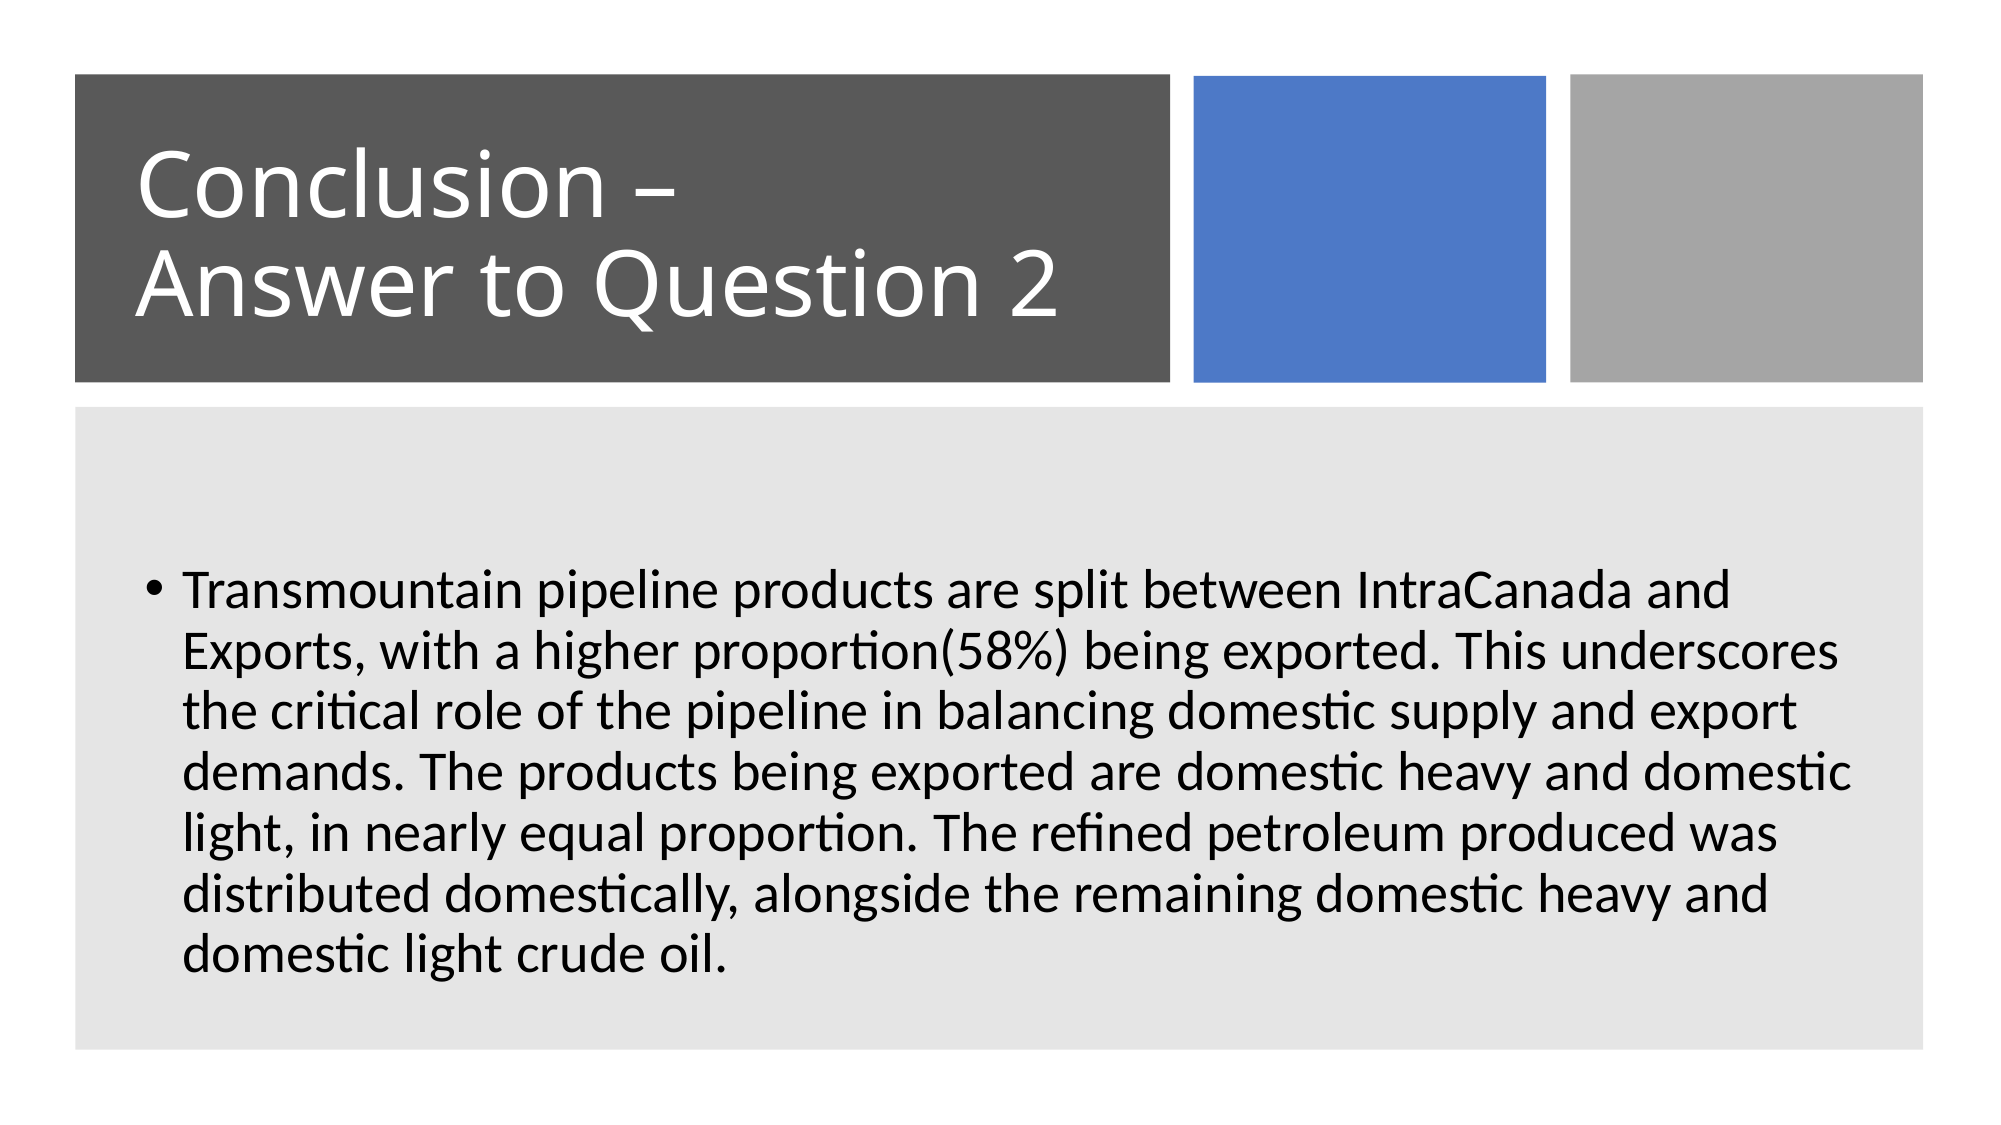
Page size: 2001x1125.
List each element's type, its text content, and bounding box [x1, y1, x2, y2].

text_box [74, 406, 1924, 1051]
list Transmountain pipeline products are split between IntraCanada and Exports, with a higher proportion(58%) being exported. This underscores the critical role of the pipeline in balancing domestic supply and export demands. The products being exported are domestic heavy and domestic light, in nearly equal proportion. The refined petroleum produced was distributed domestically, alongside the remaining domestic heavy and domestic light crude oil. [129, 459, 1868, 998]
title Conclusion – Answer to Question 2 [120, 120, 1119, 354]
text_box [1569, 73, 1924, 383]
text_box [1193, 75, 1547, 384]
text_box [74, 73, 1171, 383]
